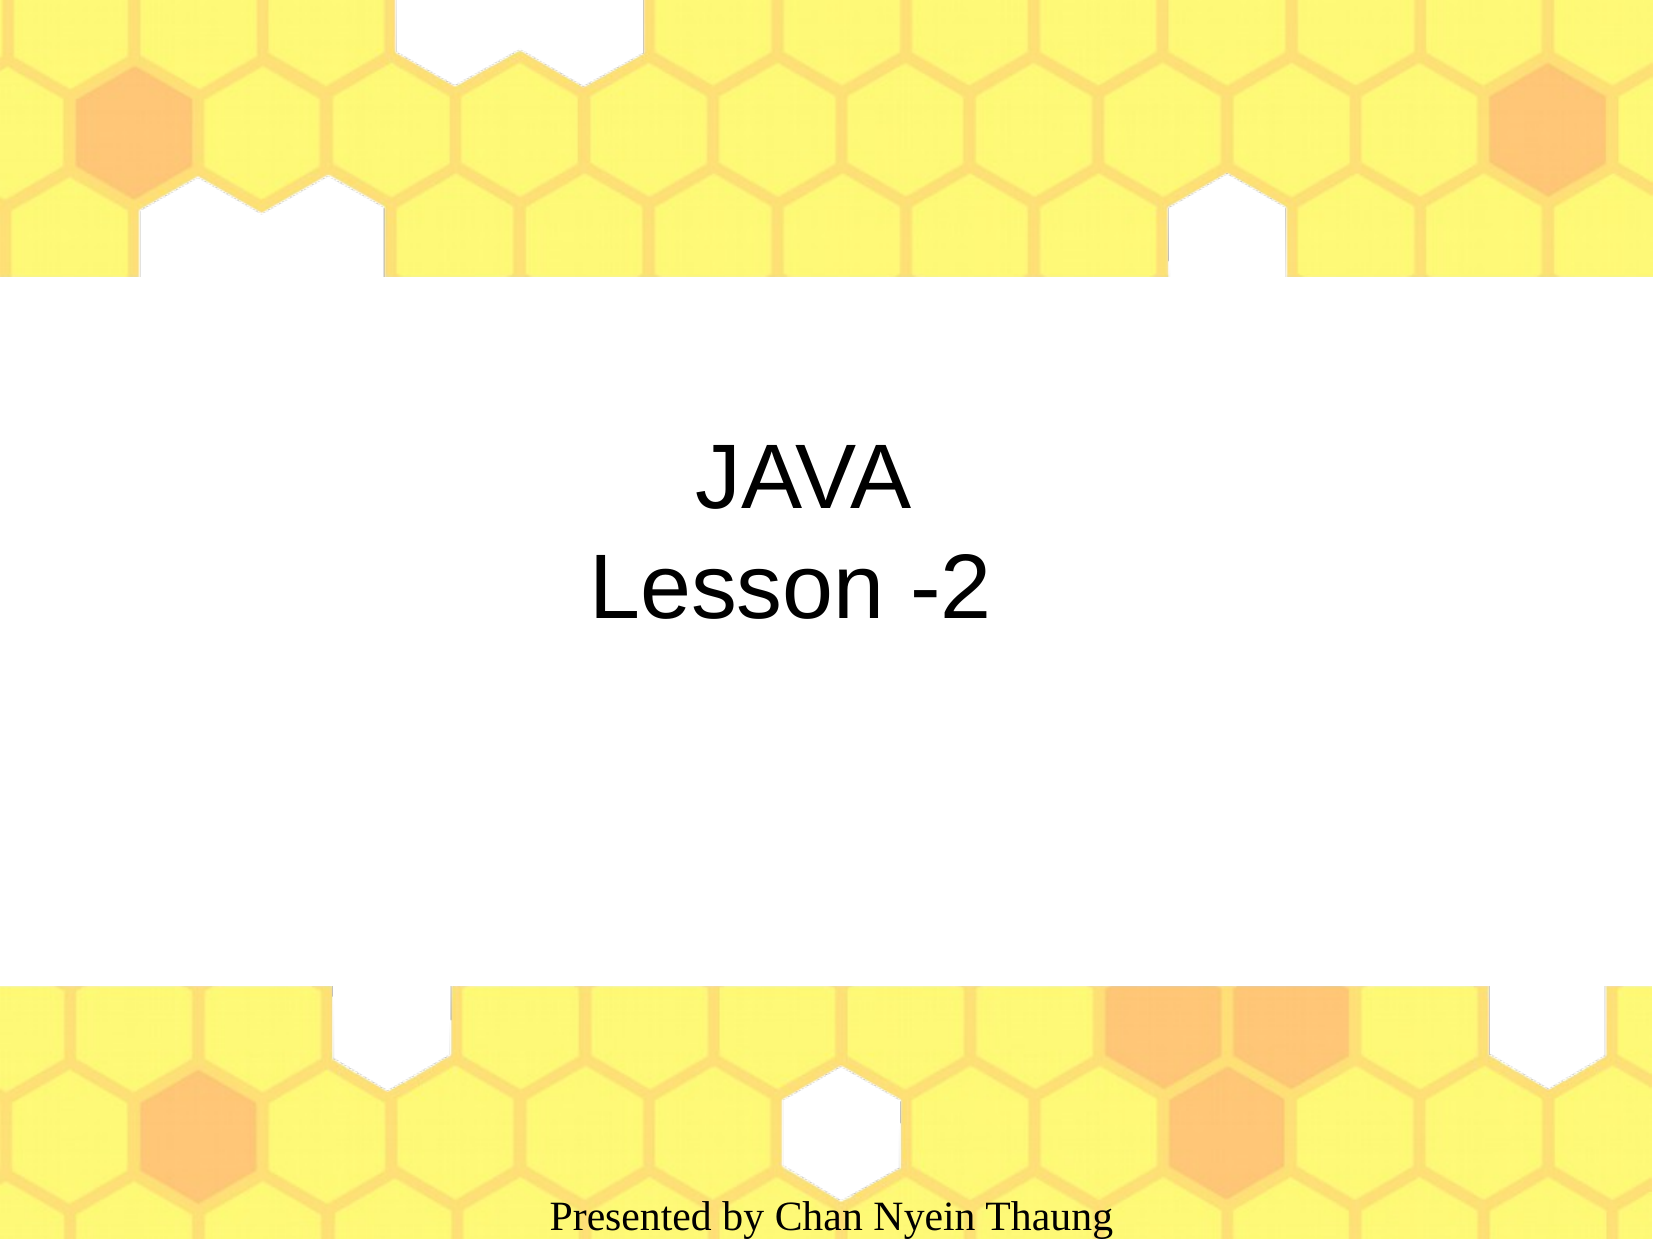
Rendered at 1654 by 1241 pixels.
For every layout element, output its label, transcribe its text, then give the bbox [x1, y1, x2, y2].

text_box JAVA Lesson -2 [59, 393, 1548, 659]
text_box Presented by Chan Nyein Thaung [0, 1181, 1653, 1241]
picture [0, 986, 1652, 1181]
picture [0, 0, 1653, 277]
